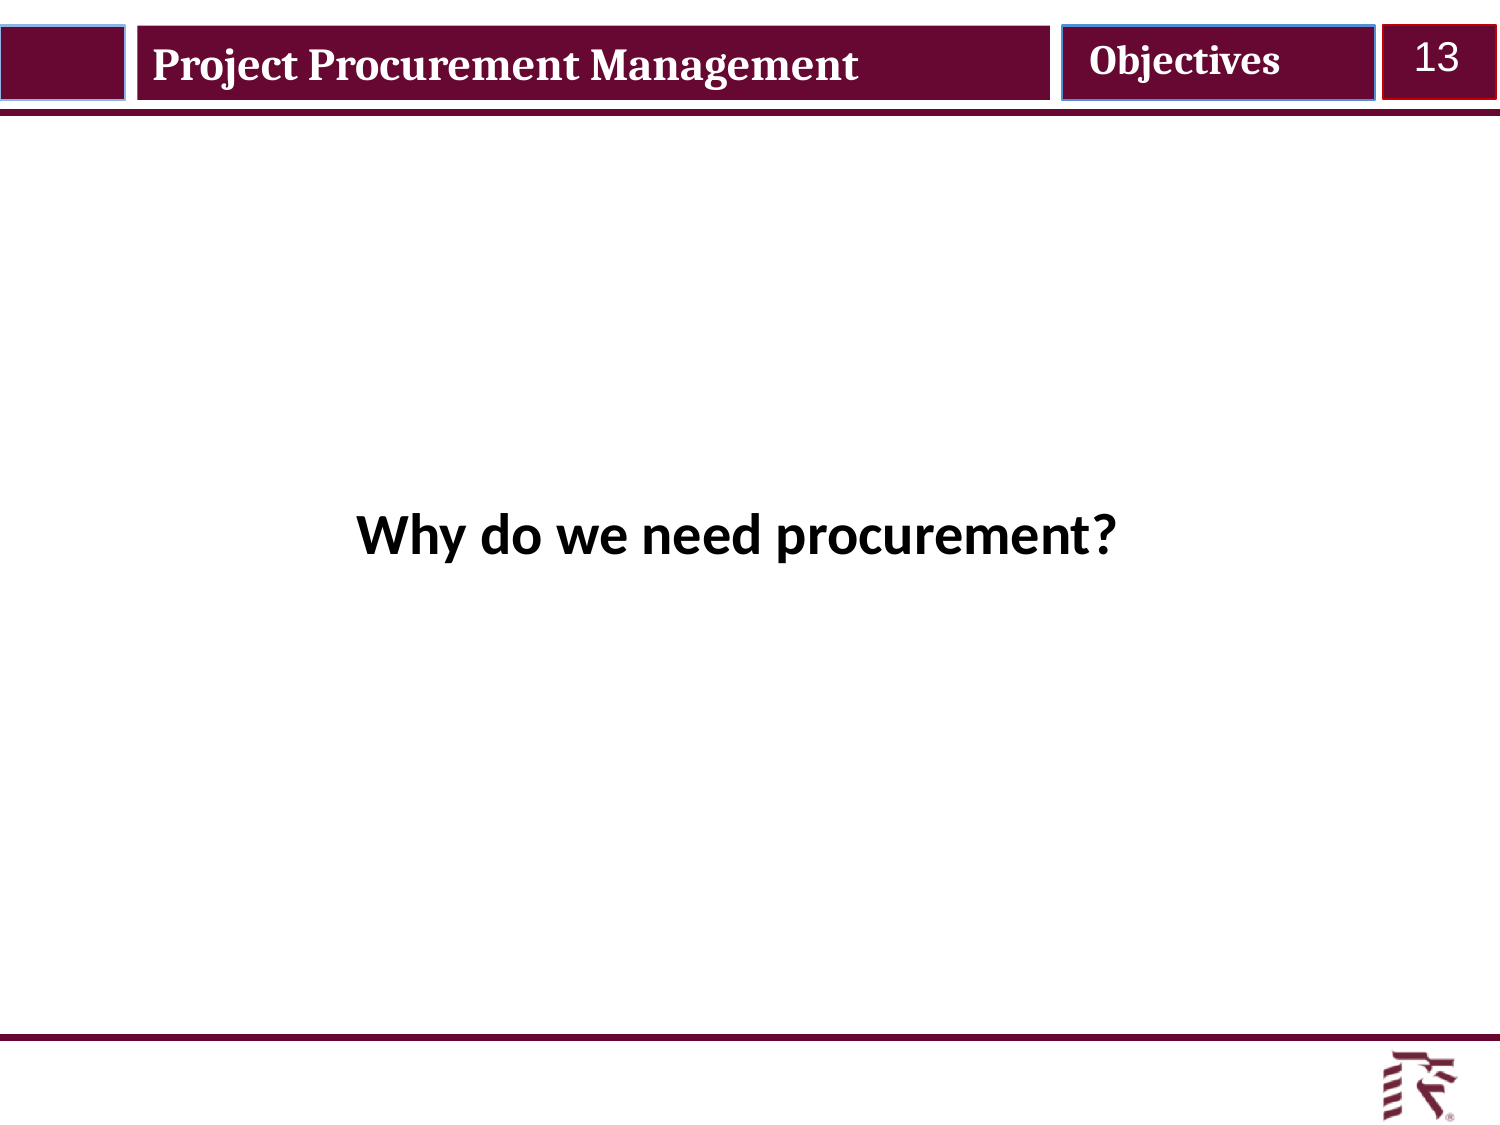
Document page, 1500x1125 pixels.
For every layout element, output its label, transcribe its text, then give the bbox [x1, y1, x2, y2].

text_box Project Procurement Management [137, 24, 1050, 100]
text_box Why do we need procurement? [99, 162, 1375, 1000]
text_box Objectives [1074, 25, 1363, 91]
slide_number 13 [1350, 24, 1475, 85]
picture [1374, 1048, 1459, 1124]
